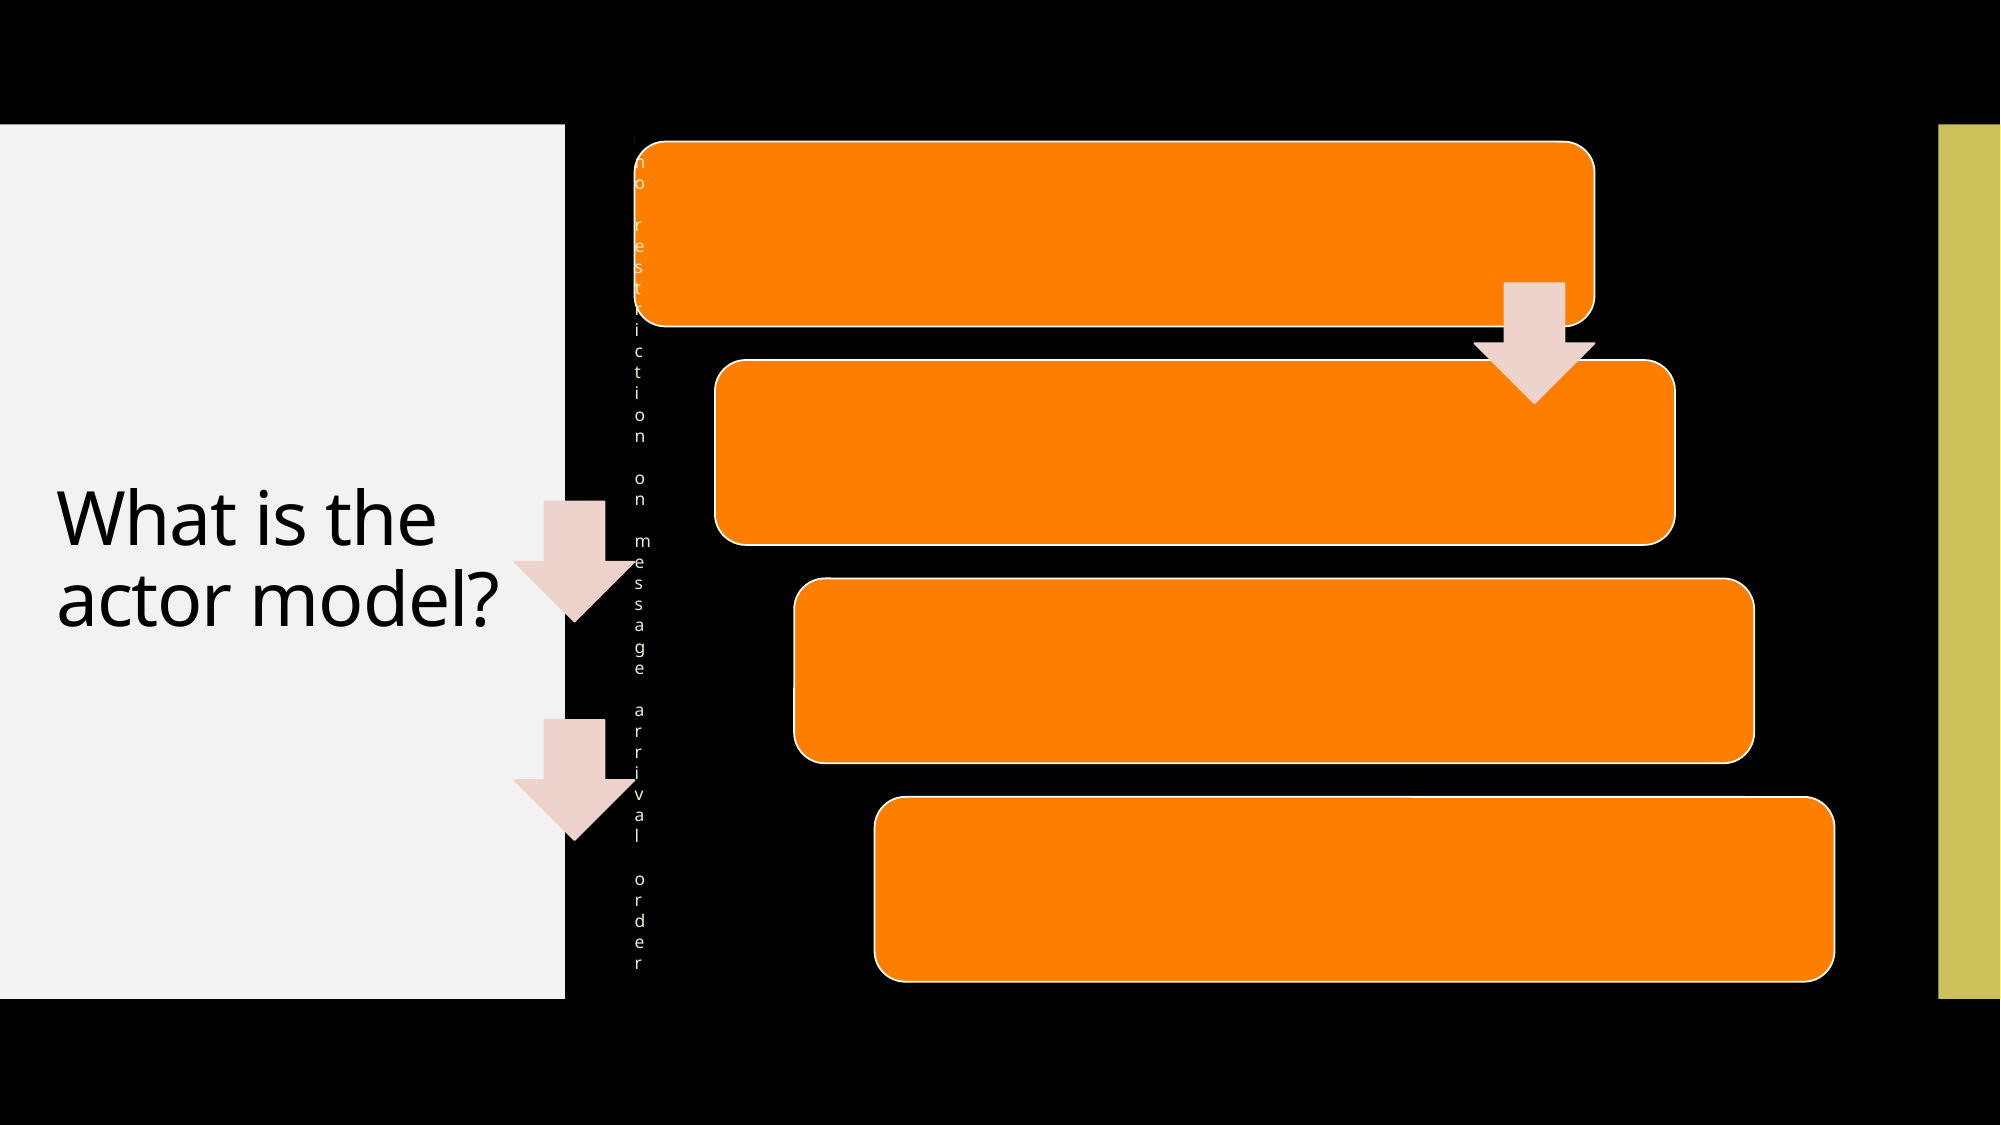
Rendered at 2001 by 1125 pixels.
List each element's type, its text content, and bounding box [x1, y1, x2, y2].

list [634, 141, 1835, 982]
title What is the actor model? [41, 184, 525, 940]
